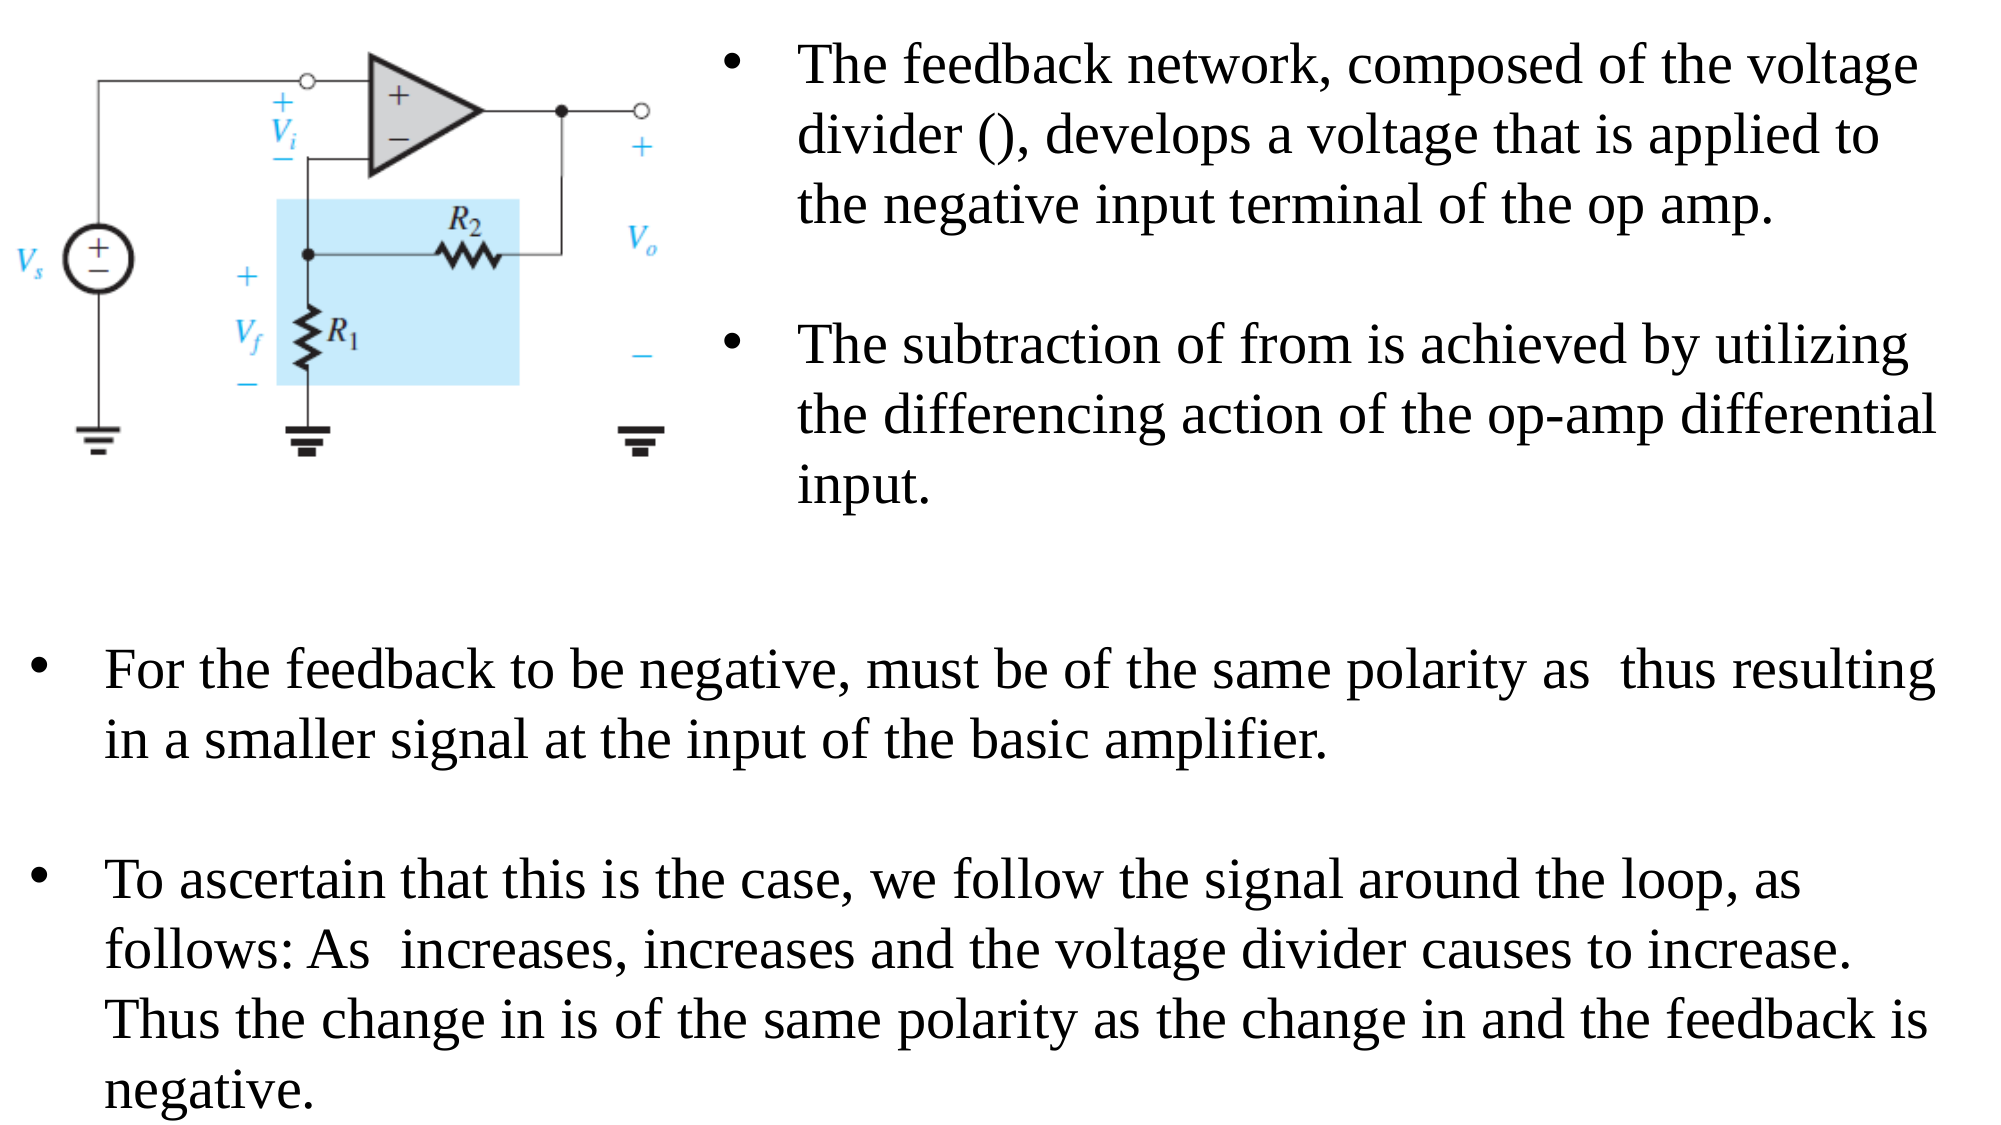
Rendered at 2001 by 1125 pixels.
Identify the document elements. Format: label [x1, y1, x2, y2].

picture [0, 29, 686, 478]
